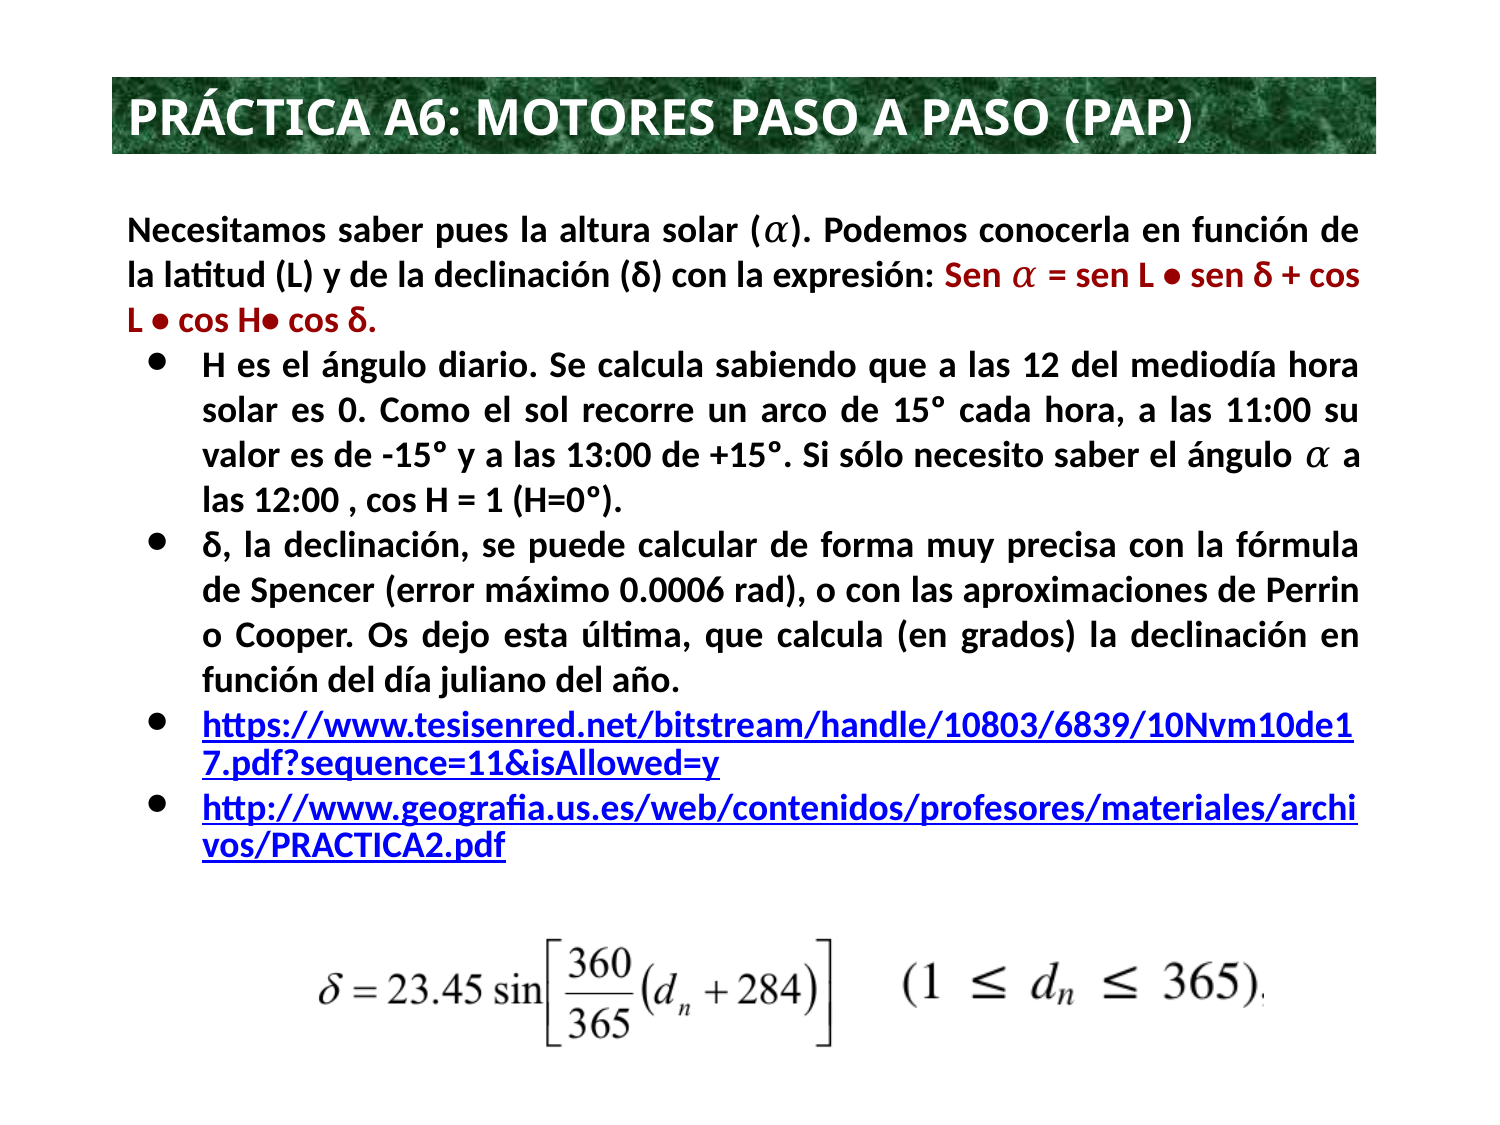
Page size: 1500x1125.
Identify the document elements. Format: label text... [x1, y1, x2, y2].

picture [301, 914, 860, 1055]
picture [891, 946, 1265, 1016]
text_box Necesitamos saber pues la altura solar (𝛼). Podemos conocerla en función de la latitud (L) y de la declinación (δ) con la expresión: Sen 𝛼 = sen L • sen δ + cos L • cos H• cos δ. H es el ángulo diario. Se calcula sabiendo que a las 12 del mediodía hora solar es 0. Como el sol recorre un arco de 15º cada hora, a las 11:00 su valor es de -15º y a las 13:00 de +15º. Si sólo necesito saber el ángulo 𝛼 a las 12:00 , cos H = 1 (H=0º). δ, la declinación, se puede calcular de forma muy precisa con la fórmula de Spencer (error máximo 0.0006 rad), o con las aproximaciones de Perrin o Cooper. Os dejo esta última, que calcula (en grados) la declinación en función del día juliano del año. https://www.tesisenred.net/bitstream/handle/10803/6839/10Nvm10de17.pdf?sequence=11&isAllowed=y http://www.geografia.us.es/web/contenidos/profesores/materiales/archivos/PRACTICA2.pdf [112, 190, 1377, 915]
text_box PRÁCTICA A6: MOTORES PASO A PASO (PAP) [112, 77, 1377, 154]
